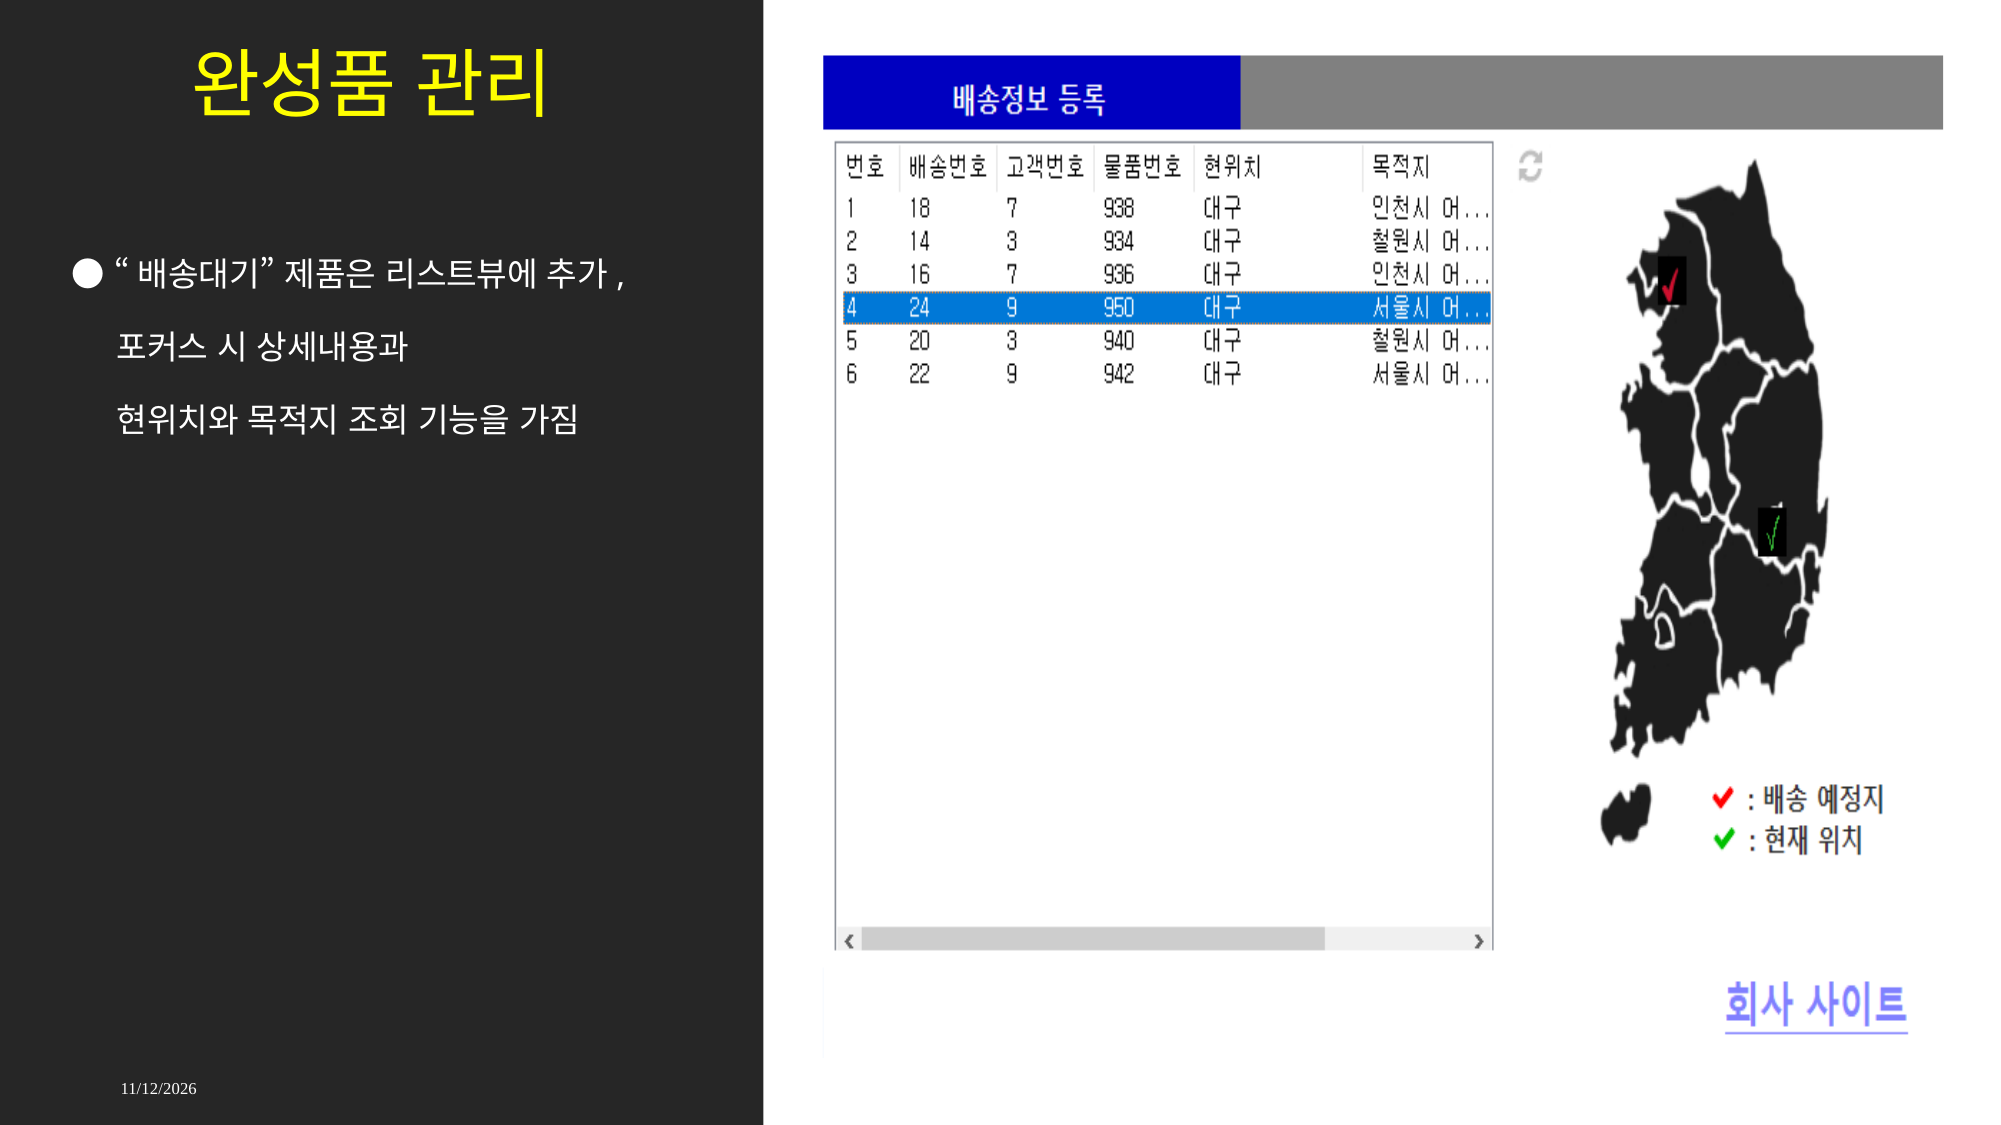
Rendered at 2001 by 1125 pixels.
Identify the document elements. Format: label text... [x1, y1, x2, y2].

text_box [822, 54, 1944, 1059]
title 완성품 관리 [83, 39, 661, 136]
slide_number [105, 1057, 683, 1118]
list ● “배송대기” 제품은 리스트뷰에 추가, 포커스 시 상세내용과 현위치와 목적지 조회 기능을 가짐 [56, 241, 679, 905]
